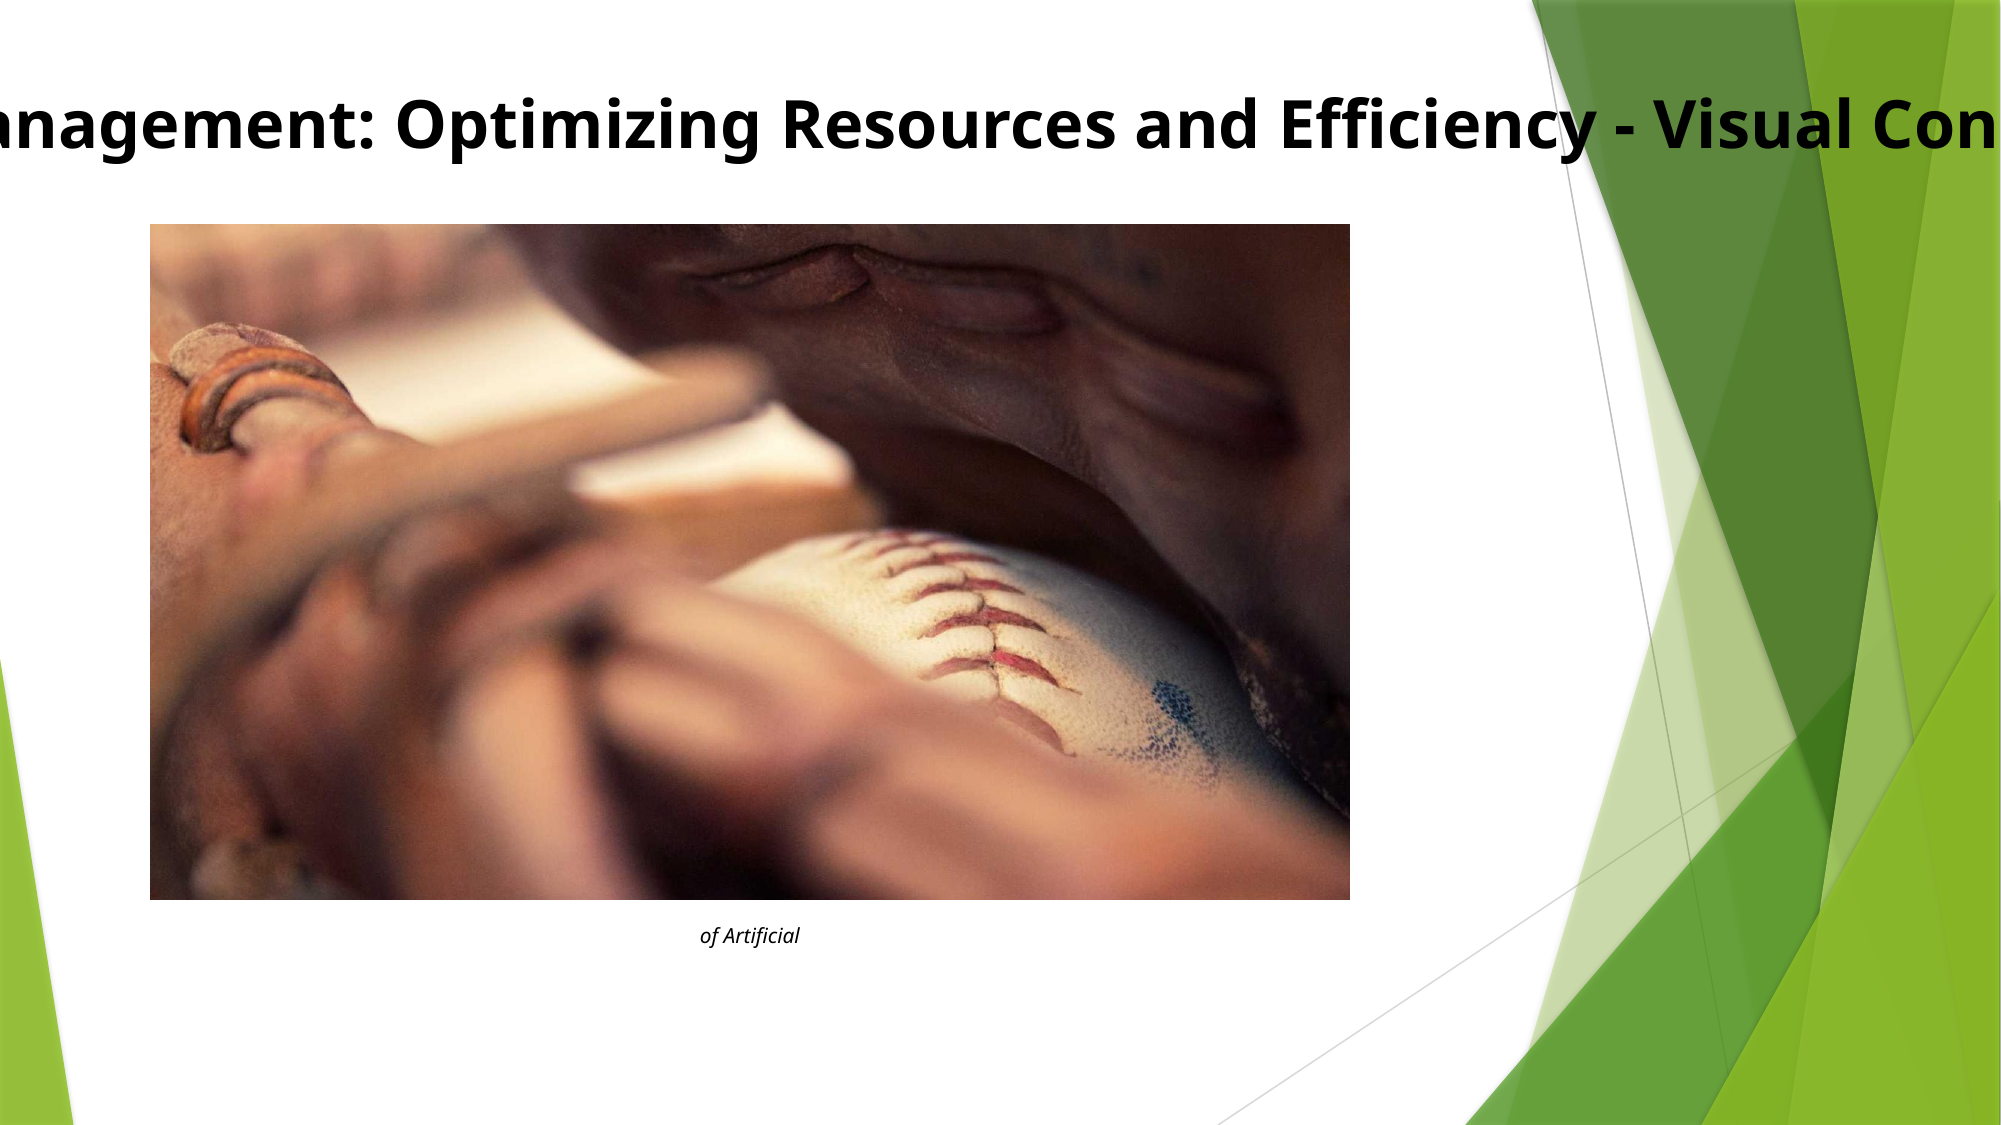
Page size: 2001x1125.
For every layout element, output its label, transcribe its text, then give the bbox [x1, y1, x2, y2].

text_box AI in Healthcare Management: Optimizing Resources and Efficiency - Visual Content [0, 74, 2000, 170]
picture [149, 224, 1351, 901]
text_box of Artificial [685, 915, 815, 955]
